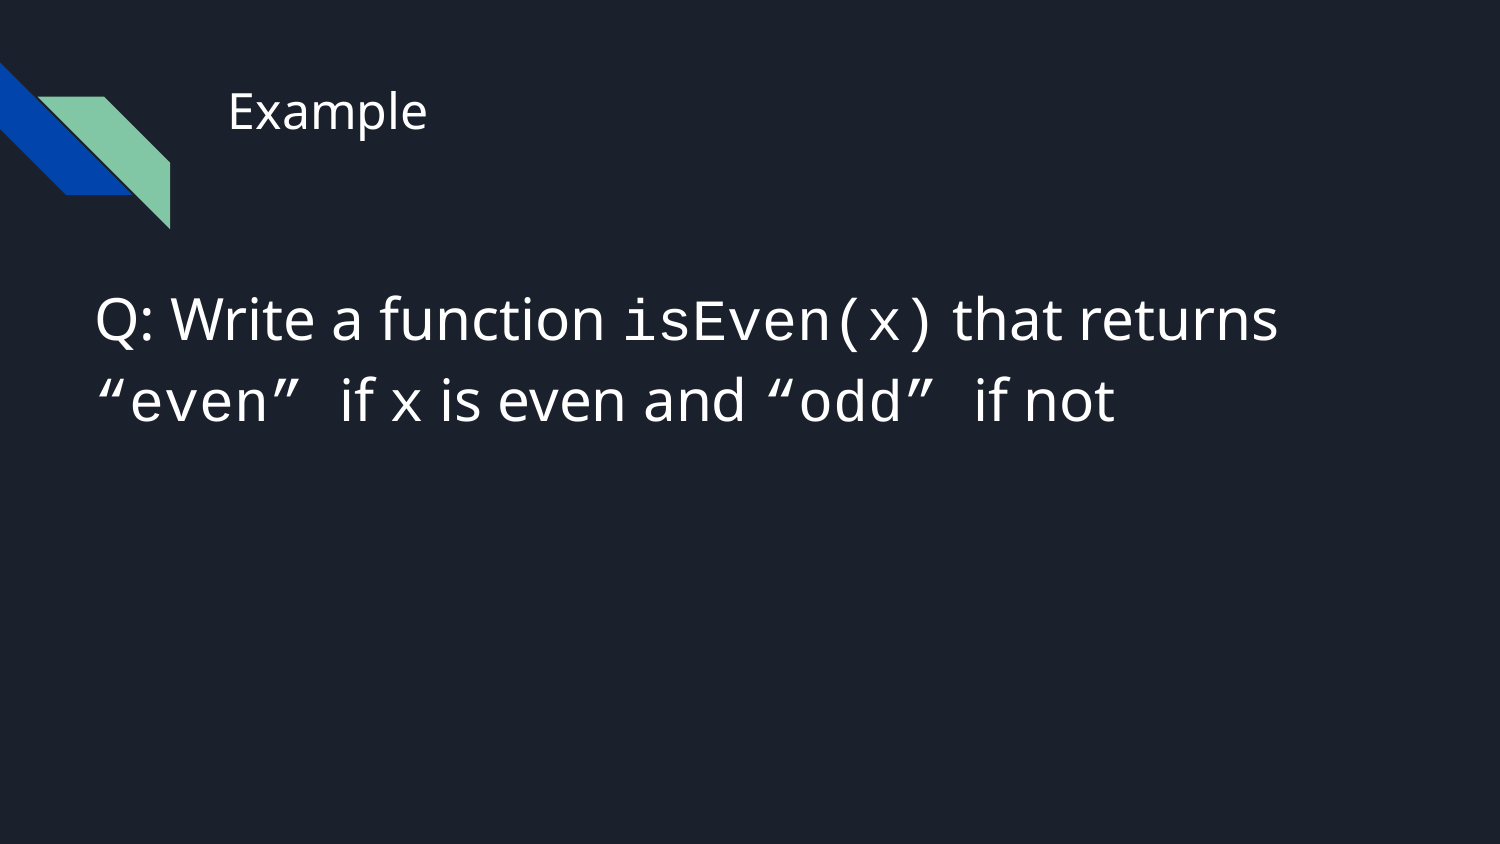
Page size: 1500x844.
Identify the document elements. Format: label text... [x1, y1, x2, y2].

list Q: Write a function isEven(x) that returns “even” if x is even and “odd” if not [79, 257, 1485, 735]
title Example [212, 64, 1368, 215]
